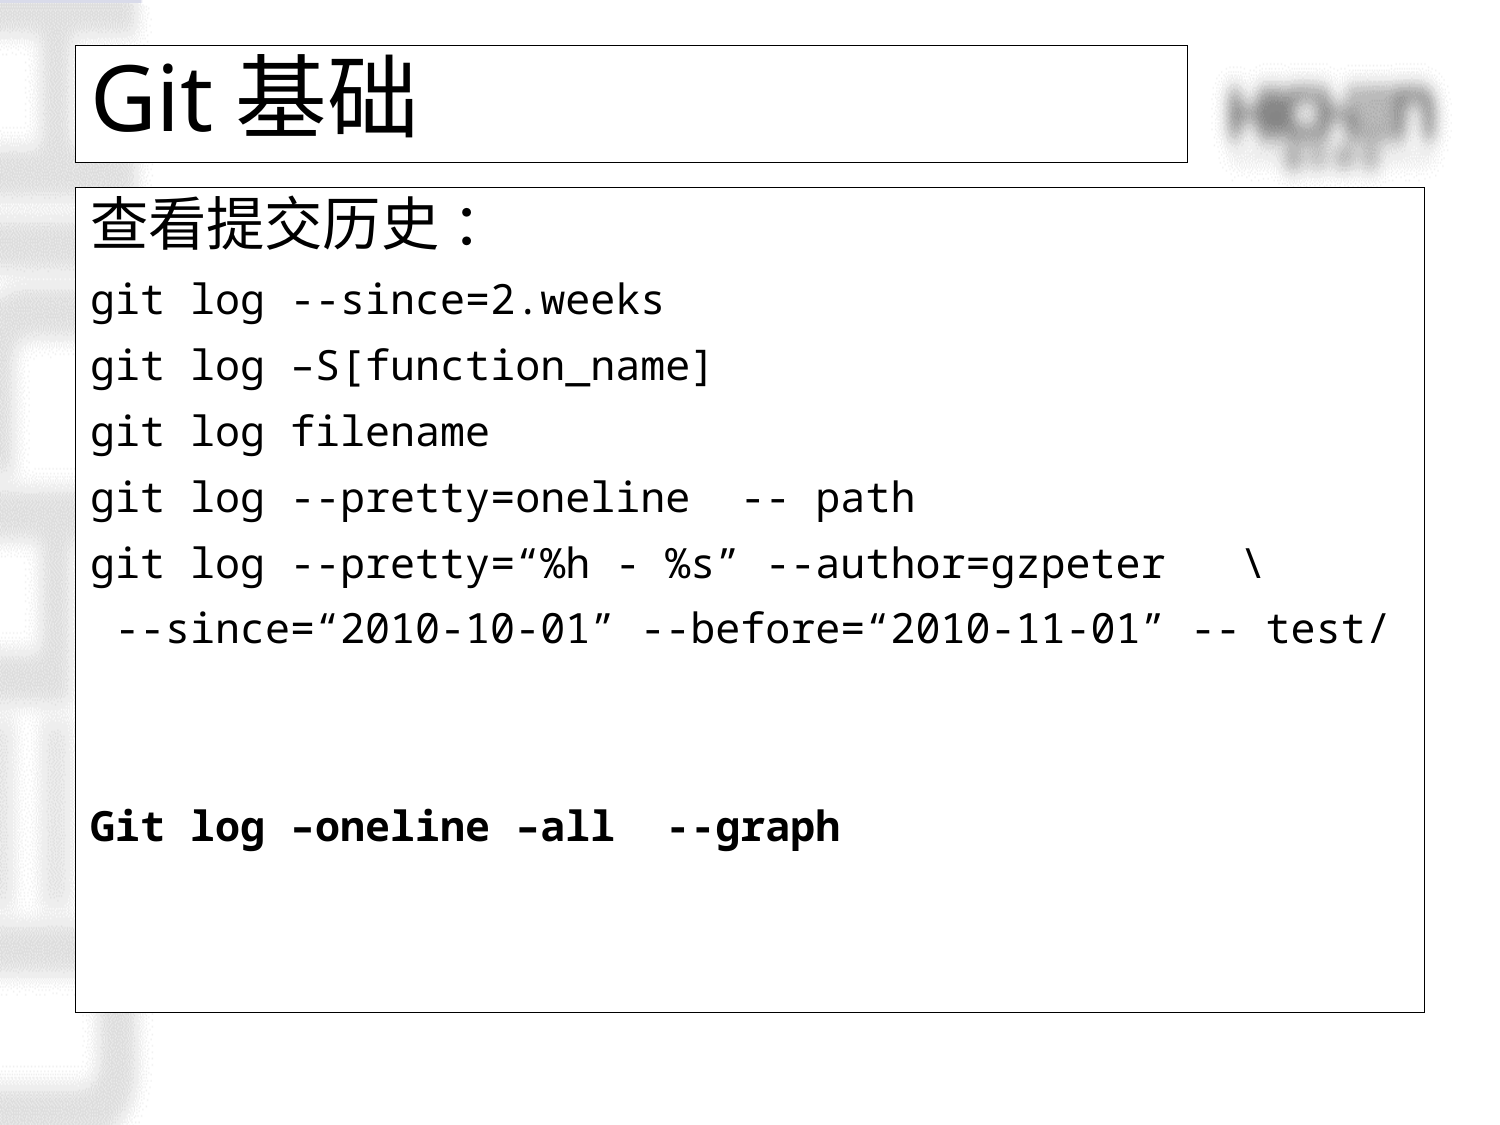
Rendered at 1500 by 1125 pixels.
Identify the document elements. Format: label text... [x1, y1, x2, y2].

list 查看提交历史 ： git log --since=2.weeks git log –S[function_name] git log filename git log --pretty=oneline -- path git log --pretty=“%h - %s” --author=gzpeter \ --since=“2010-10-01” --before=“2010-11-01” -- test/ Git log –oneline –all --graph [75, 187, 1425, 1013]
picture [0, 0, 1500, 1125]
title Git基础 [75, 45, 1188, 163]
